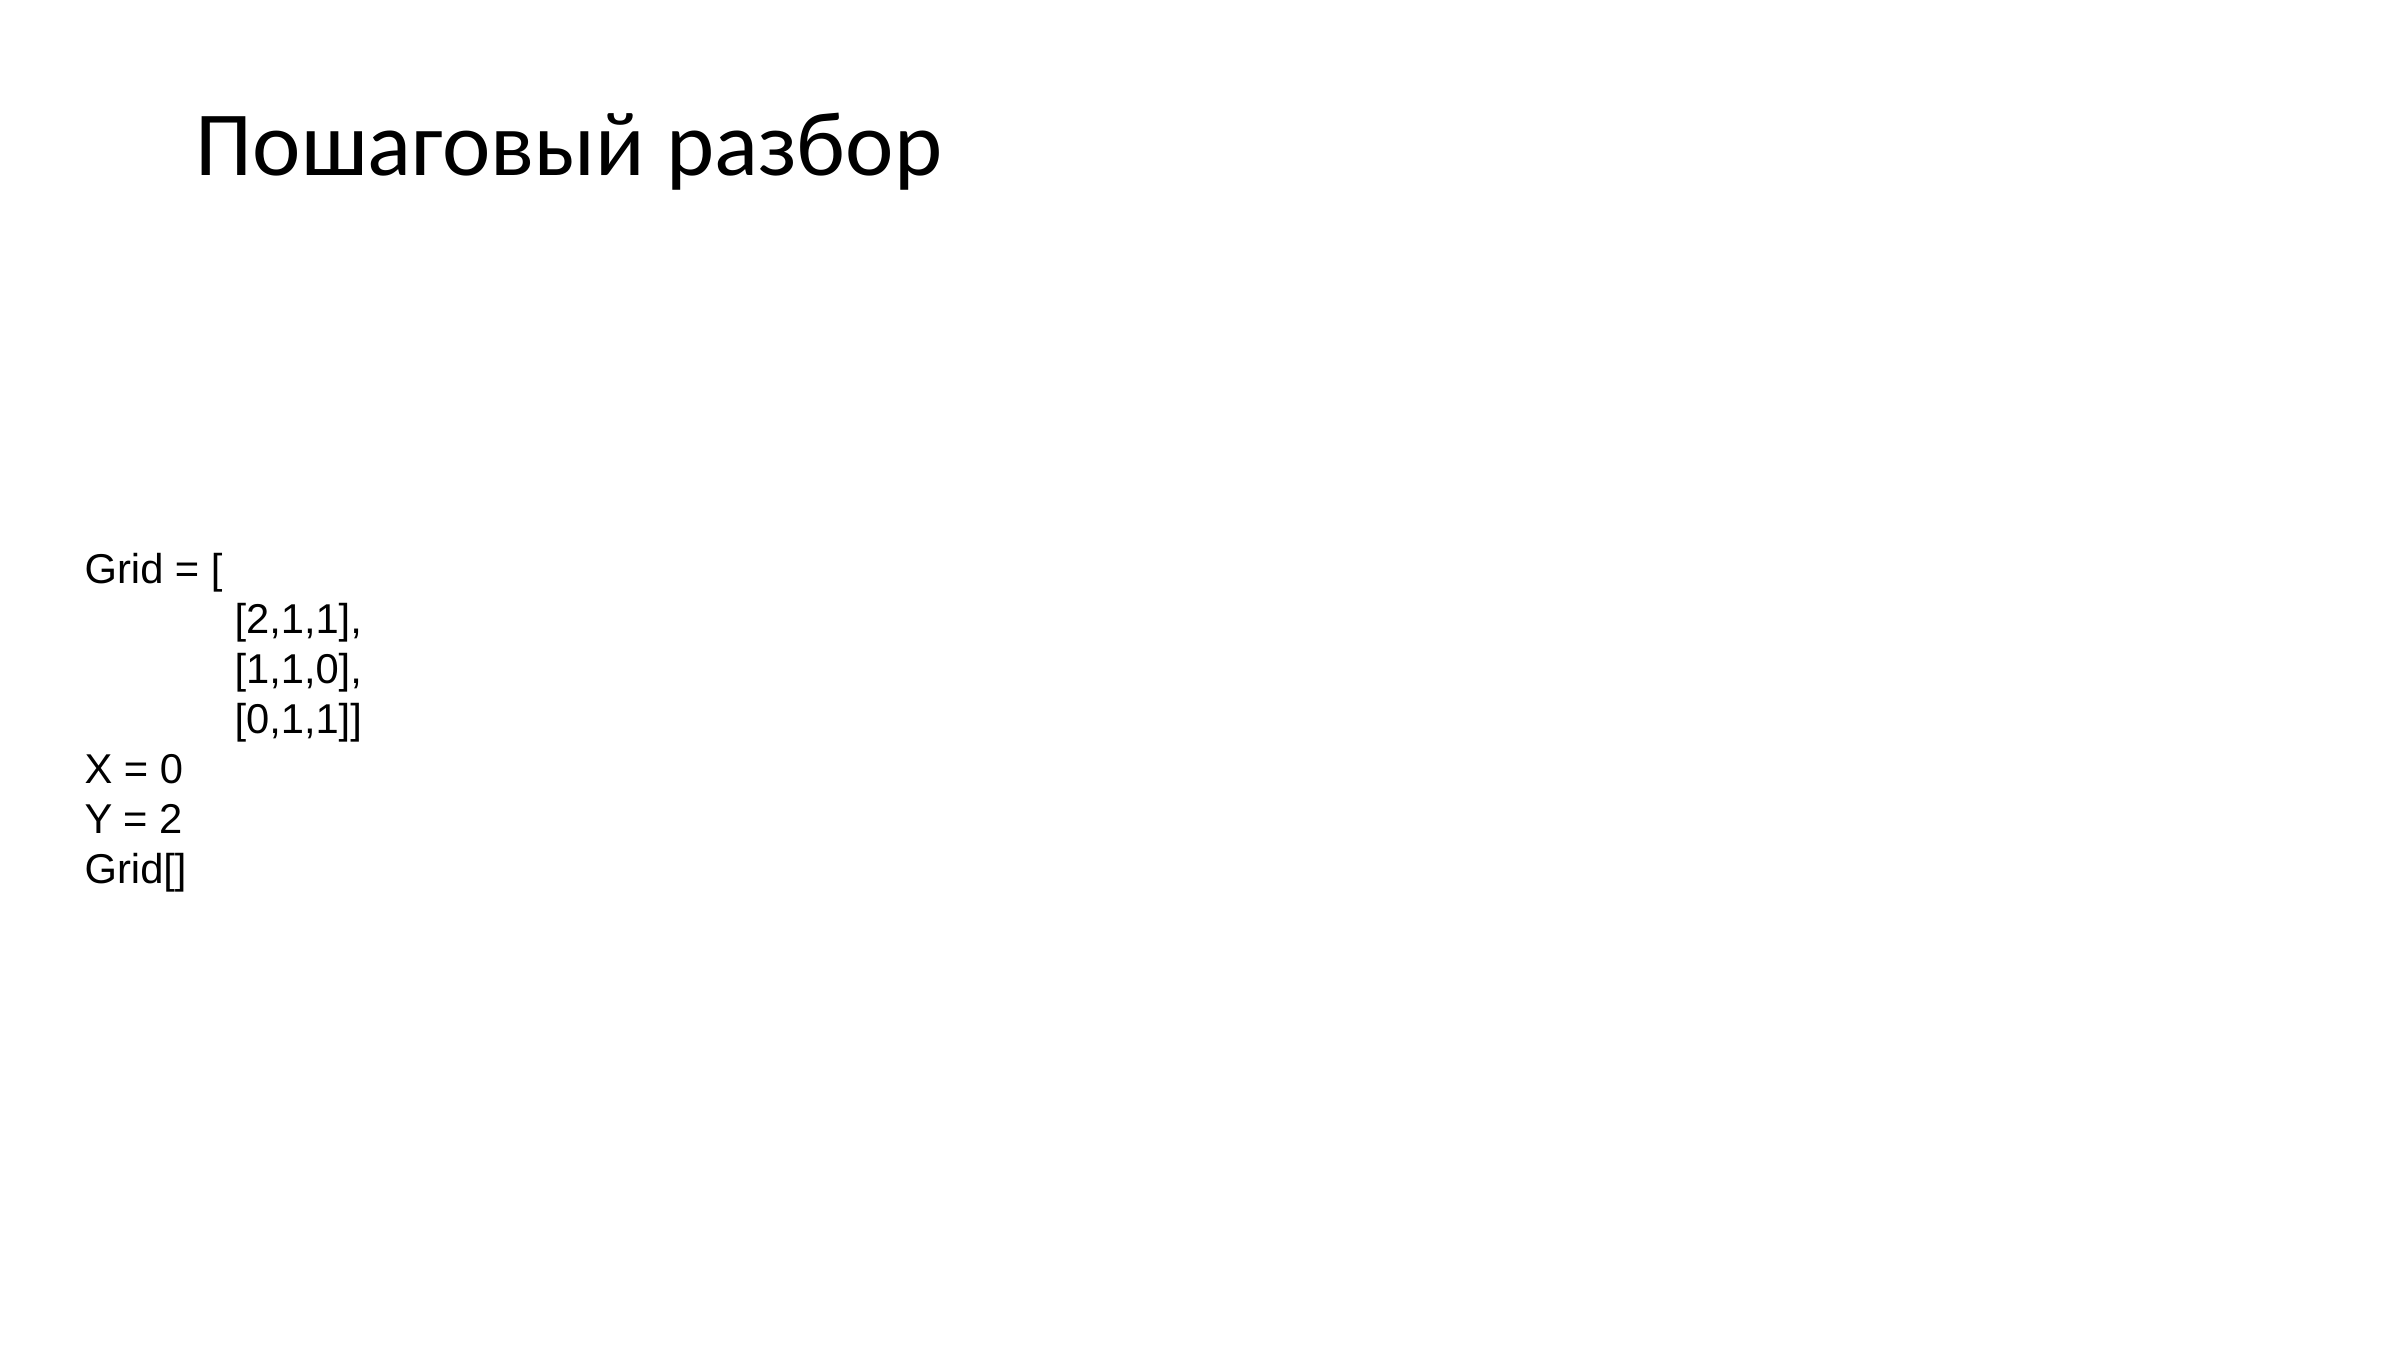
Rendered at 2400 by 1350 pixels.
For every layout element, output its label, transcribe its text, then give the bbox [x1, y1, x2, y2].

list Grid = [ [2,1,1], [1,1,0], [0,1,1]] X = 0 Y = 2 Grid[] [69, 350, 1911, 1134]
title Пошаговый разбор [75, 45, 1065, 233]
